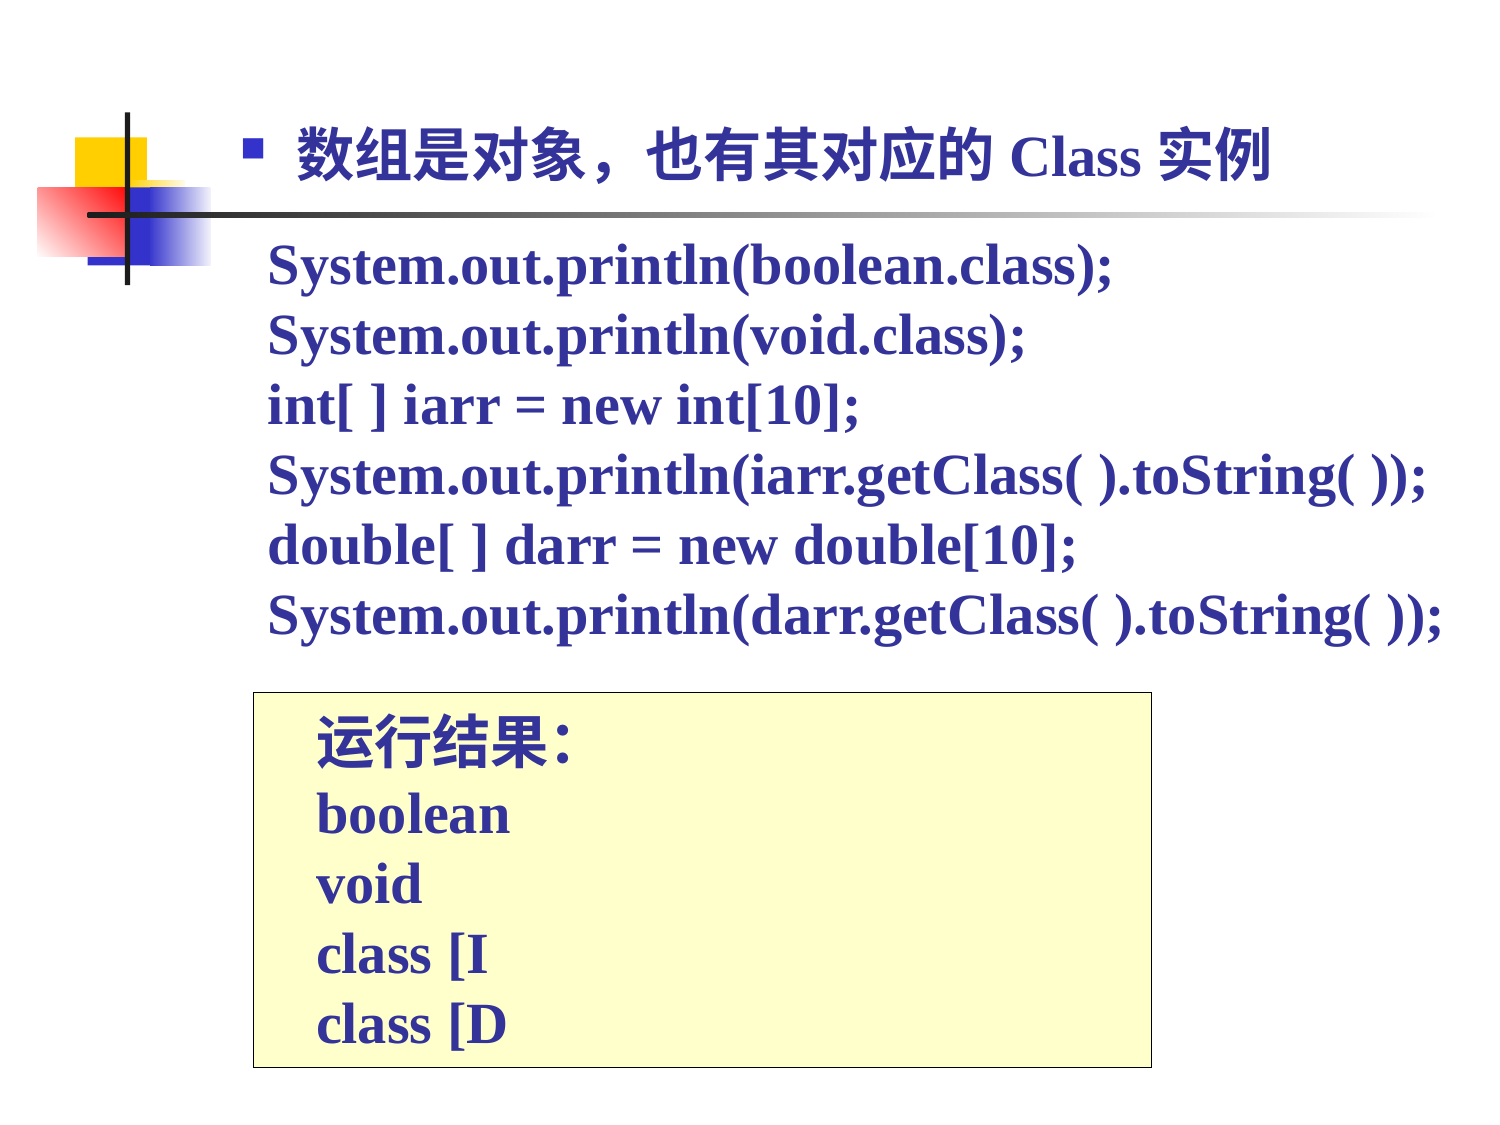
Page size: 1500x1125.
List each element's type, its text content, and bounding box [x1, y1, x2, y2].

list 数组是对象，也有其对应的Class实例 [225, 110, 1500, 215]
text_box 运行结果： boolean void class [I class [D [253, 692, 1152, 1068]
text_box System.out.println(boolean.class); System.out.println(void.class); int[ ] iarr = new int[10]; System.out.println(iarr.getClass( ).toString( )); double[ ] darr = new double[10]; System.out.println(darr.getClass( ).toString( )); [145, 225, 1453, 646]
